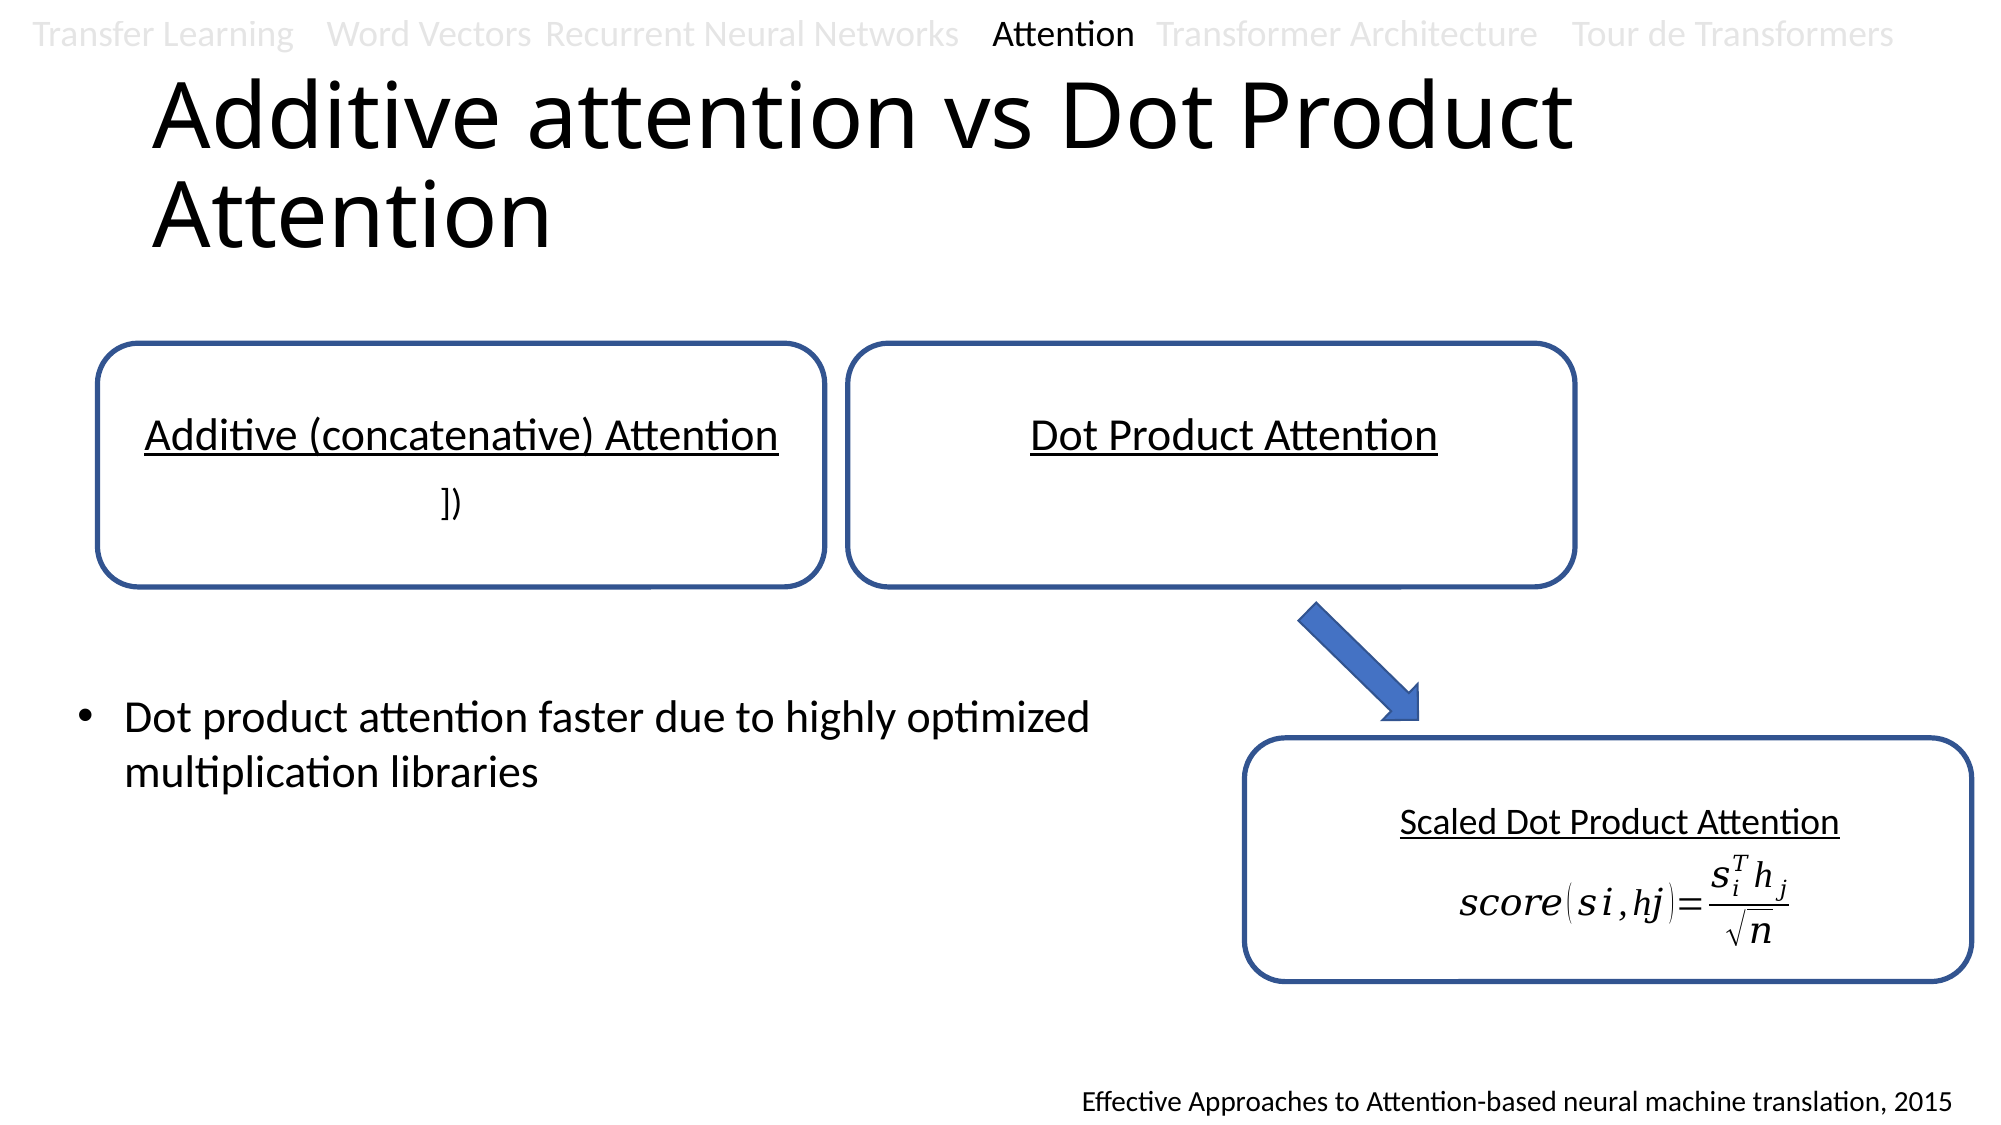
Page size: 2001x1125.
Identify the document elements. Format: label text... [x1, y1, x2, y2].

text_box [1297, 601, 1420, 722]
text_box [846, 342, 1577, 588]
text_box Dot product attention faster due to highly optimized multiplication libraries [62, 679, 1111, 805]
text_box [1243, 736, 1973, 983]
title Additive attention vs Dot Product Attention [137, 63, 1863, 278]
text_box [96, 342, 826, 588]
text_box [17, 1, 2000, 63]
text_box Effective Approaches to Attention-based neural machine translation, 2015 [1067, 1074, 2000, 1125]
